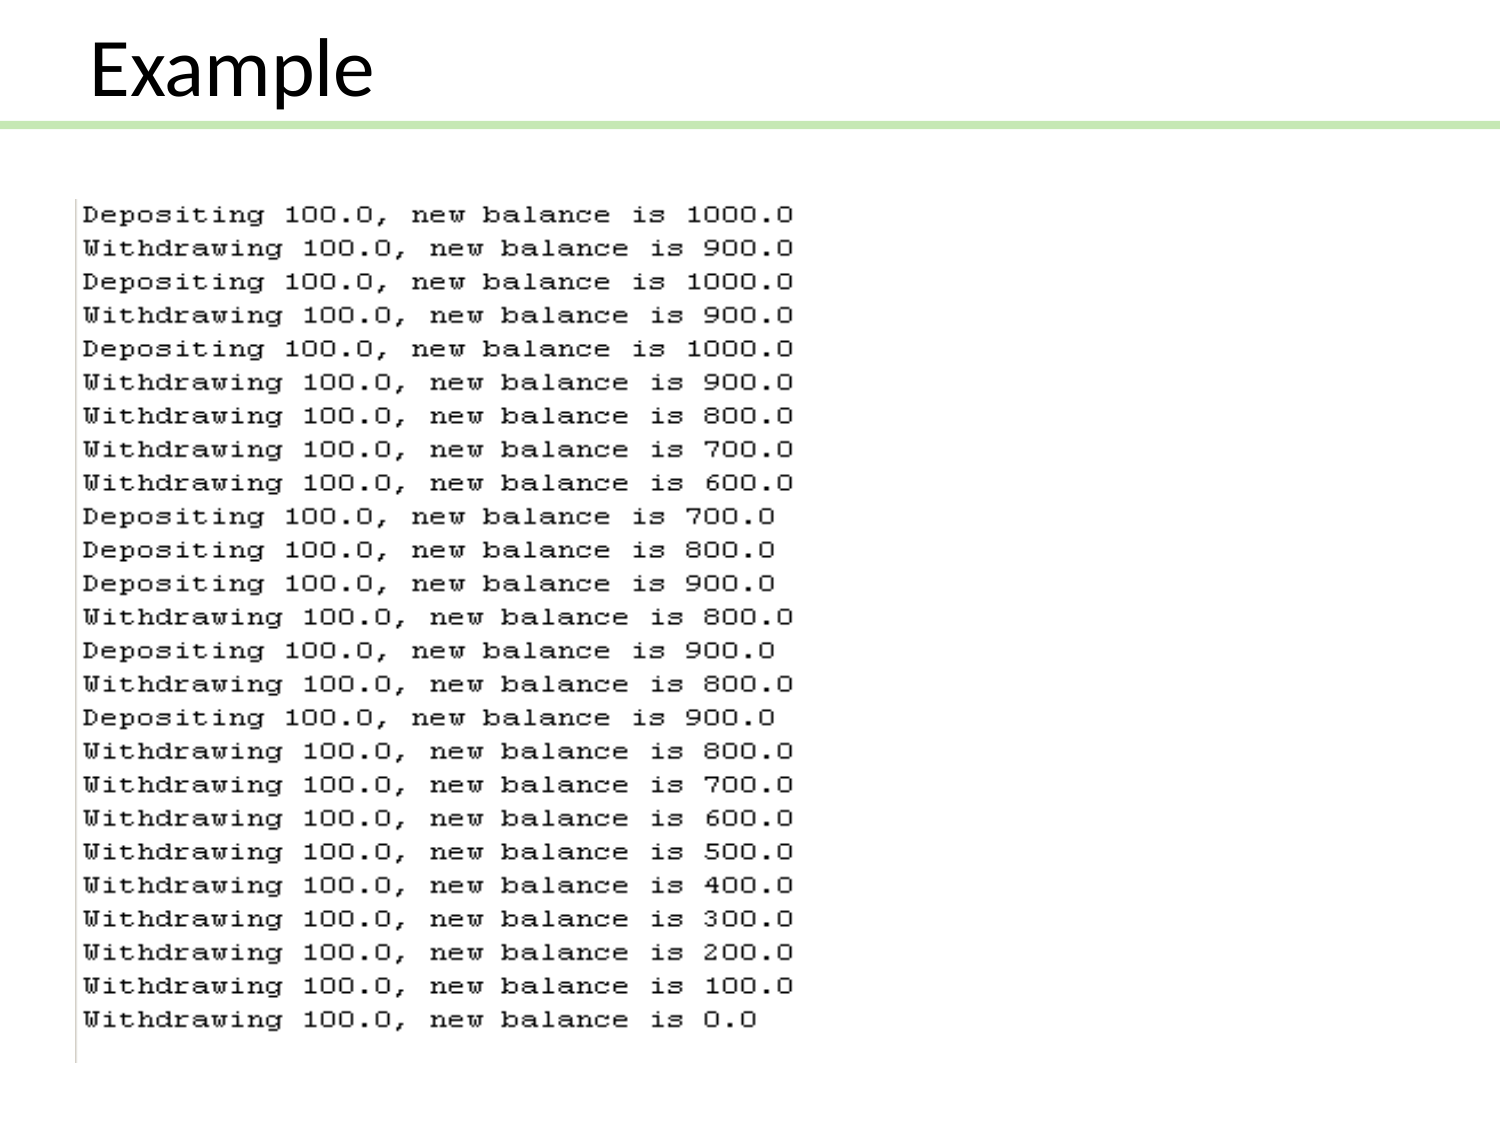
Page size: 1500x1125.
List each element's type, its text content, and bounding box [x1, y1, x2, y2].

text_box Example [74, 6, 1263, 121]
picture [74, 199, 838, 1063]
